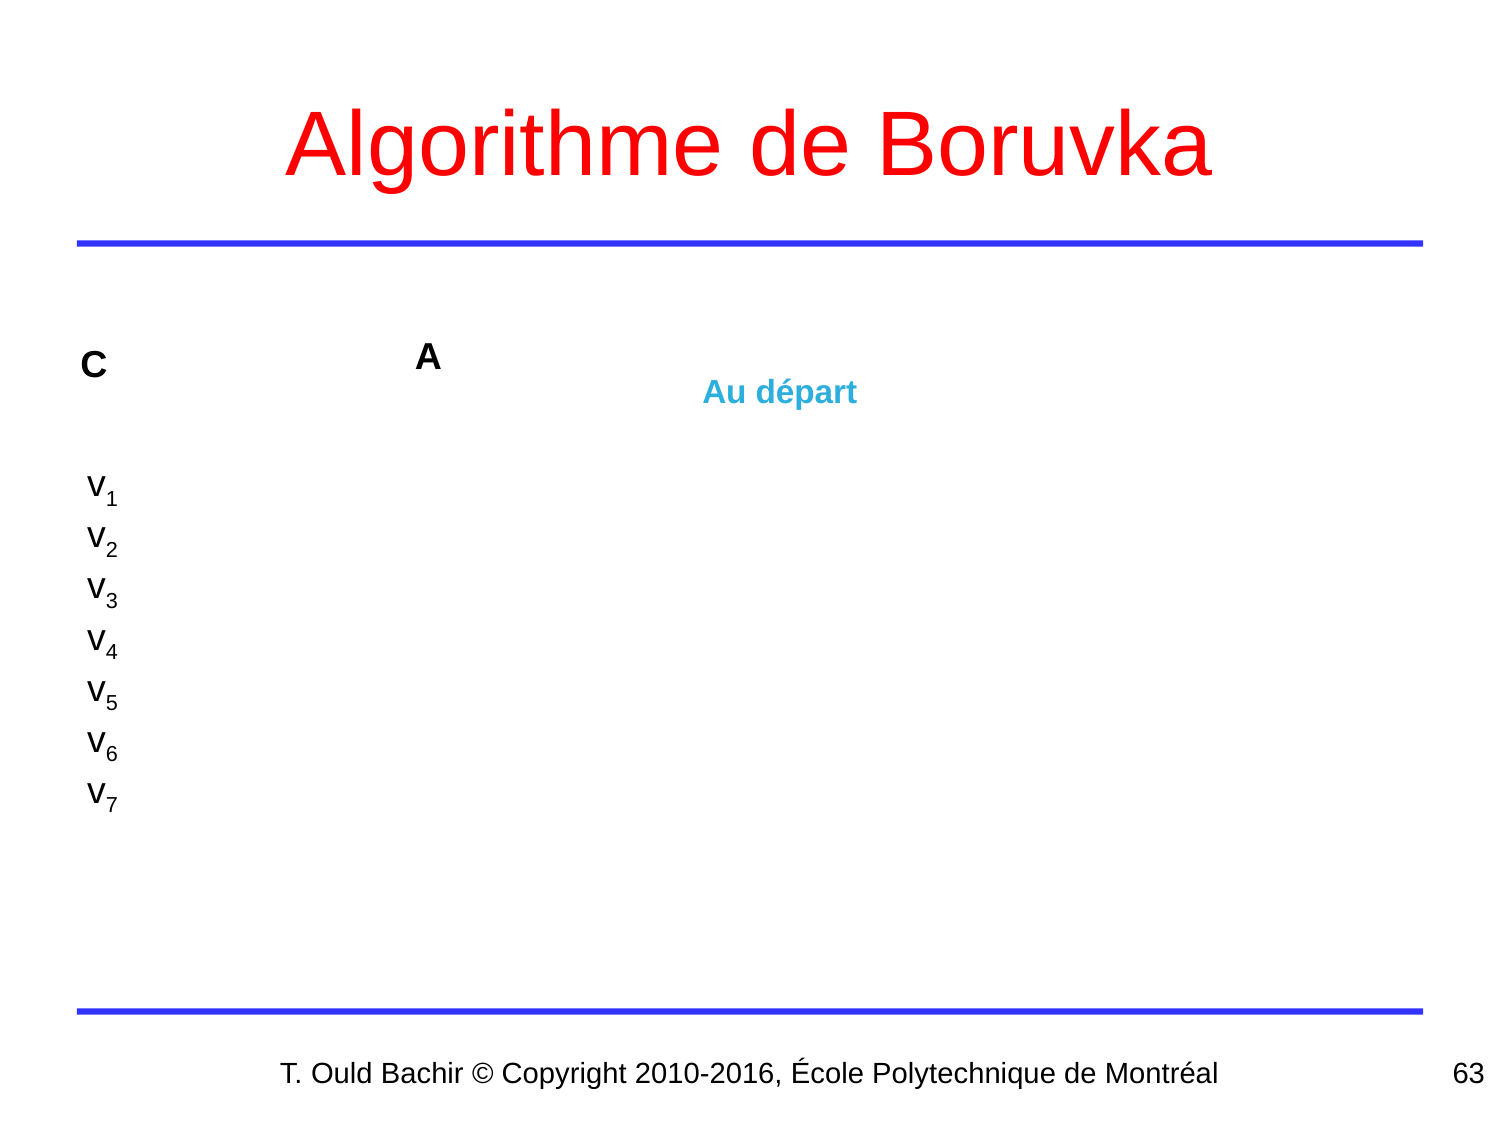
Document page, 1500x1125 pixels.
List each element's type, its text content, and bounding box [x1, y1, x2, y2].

title Algorithme de Boruvka [75, 45, 1425, 233]
slide_number 63 [1149, 1046, 1500, 1125]
footer T. Ould Bachir © Copyright 2010-2016, École Polytechnique de Montréal [0, 1046, 1149, 1125]
text_box v1 v2 v3 v4 v5 v6 v7 [72, 451, 144, 825]
text_box Au départ [687, 362, 1375, 418]
text_box C [65, 332, 133, 393]
text_box A [400, 324, 468, 385]
